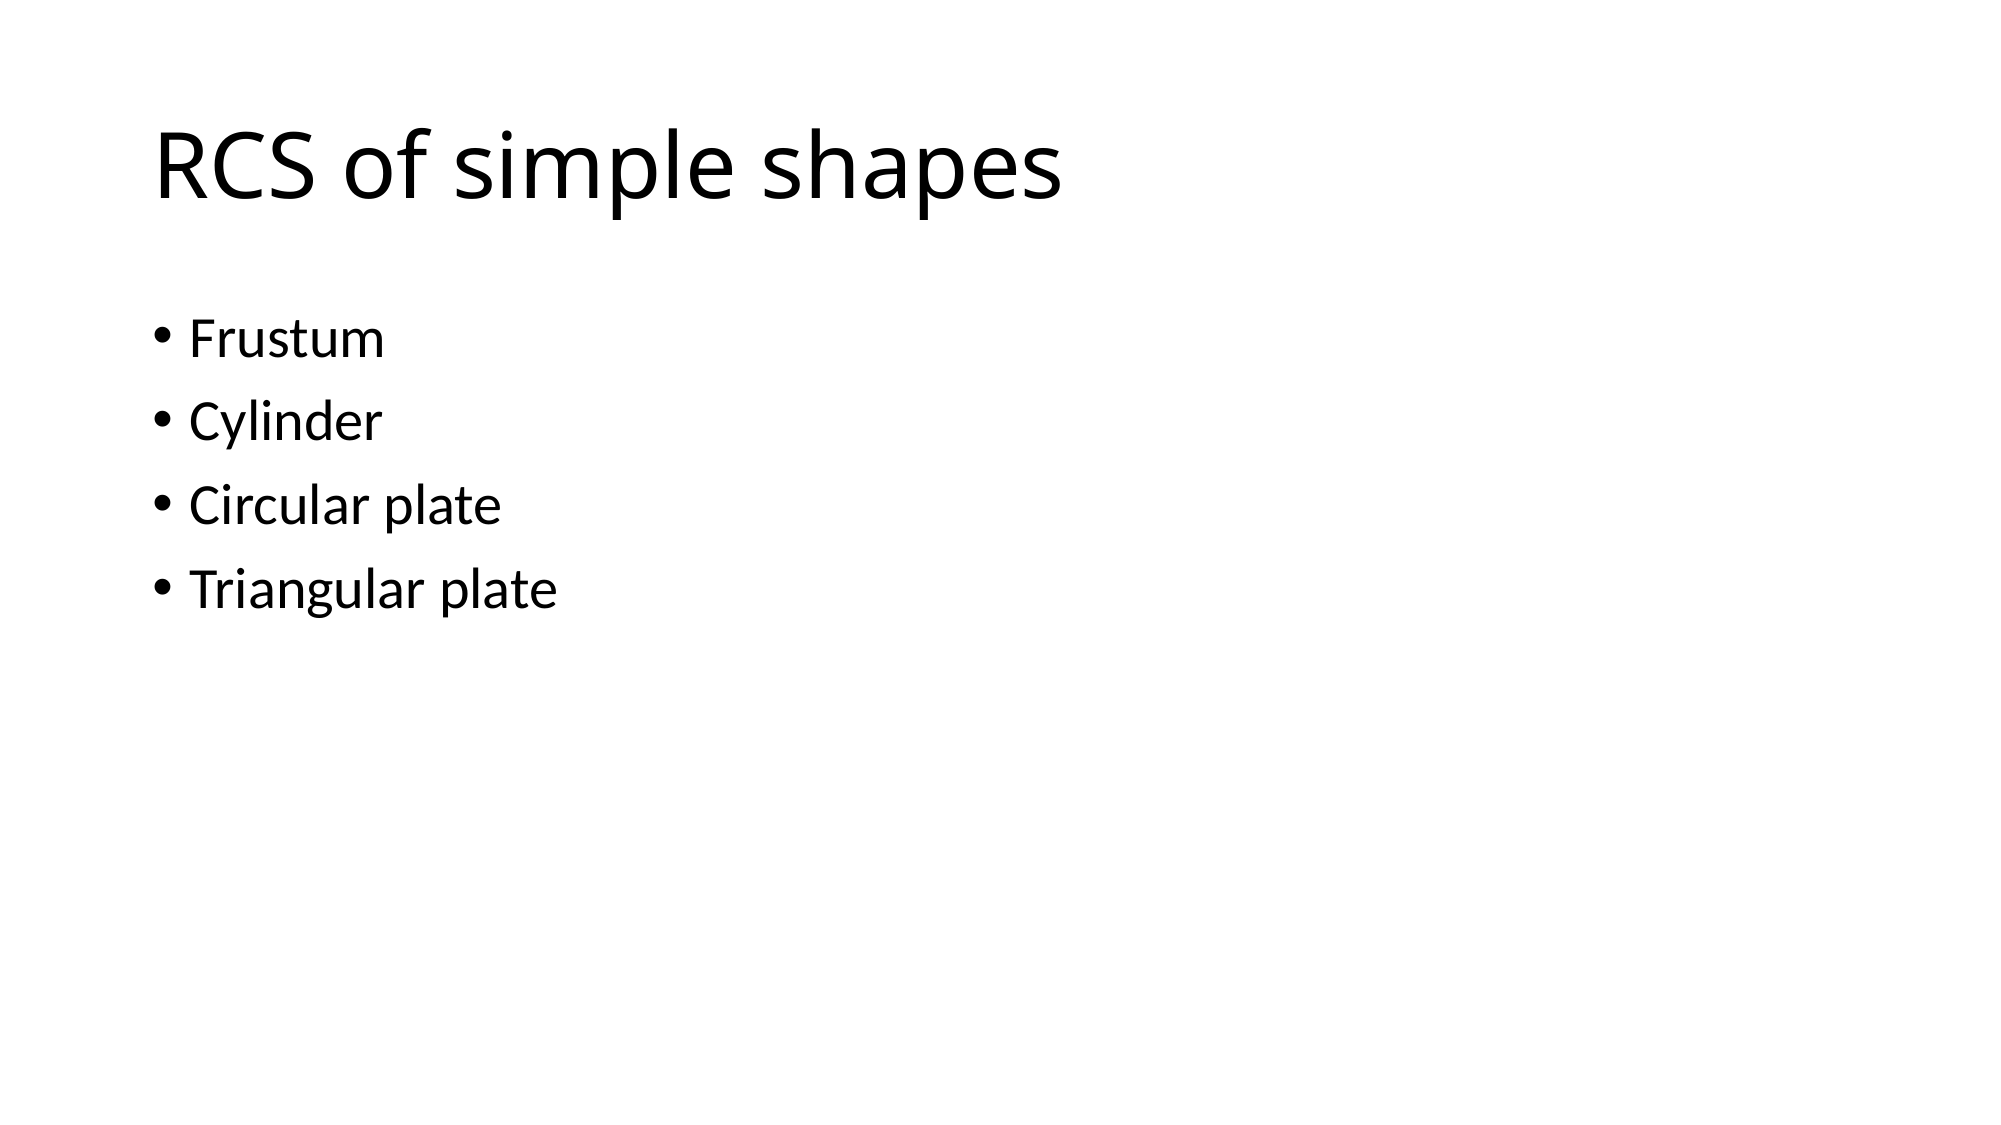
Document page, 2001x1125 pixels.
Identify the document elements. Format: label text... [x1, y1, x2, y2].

list Frustum Cylinder Circular plate Triangular plate [137, 299, 1863, 1014]
title RCS of simple shapes [137, 59, 1863, 278]
